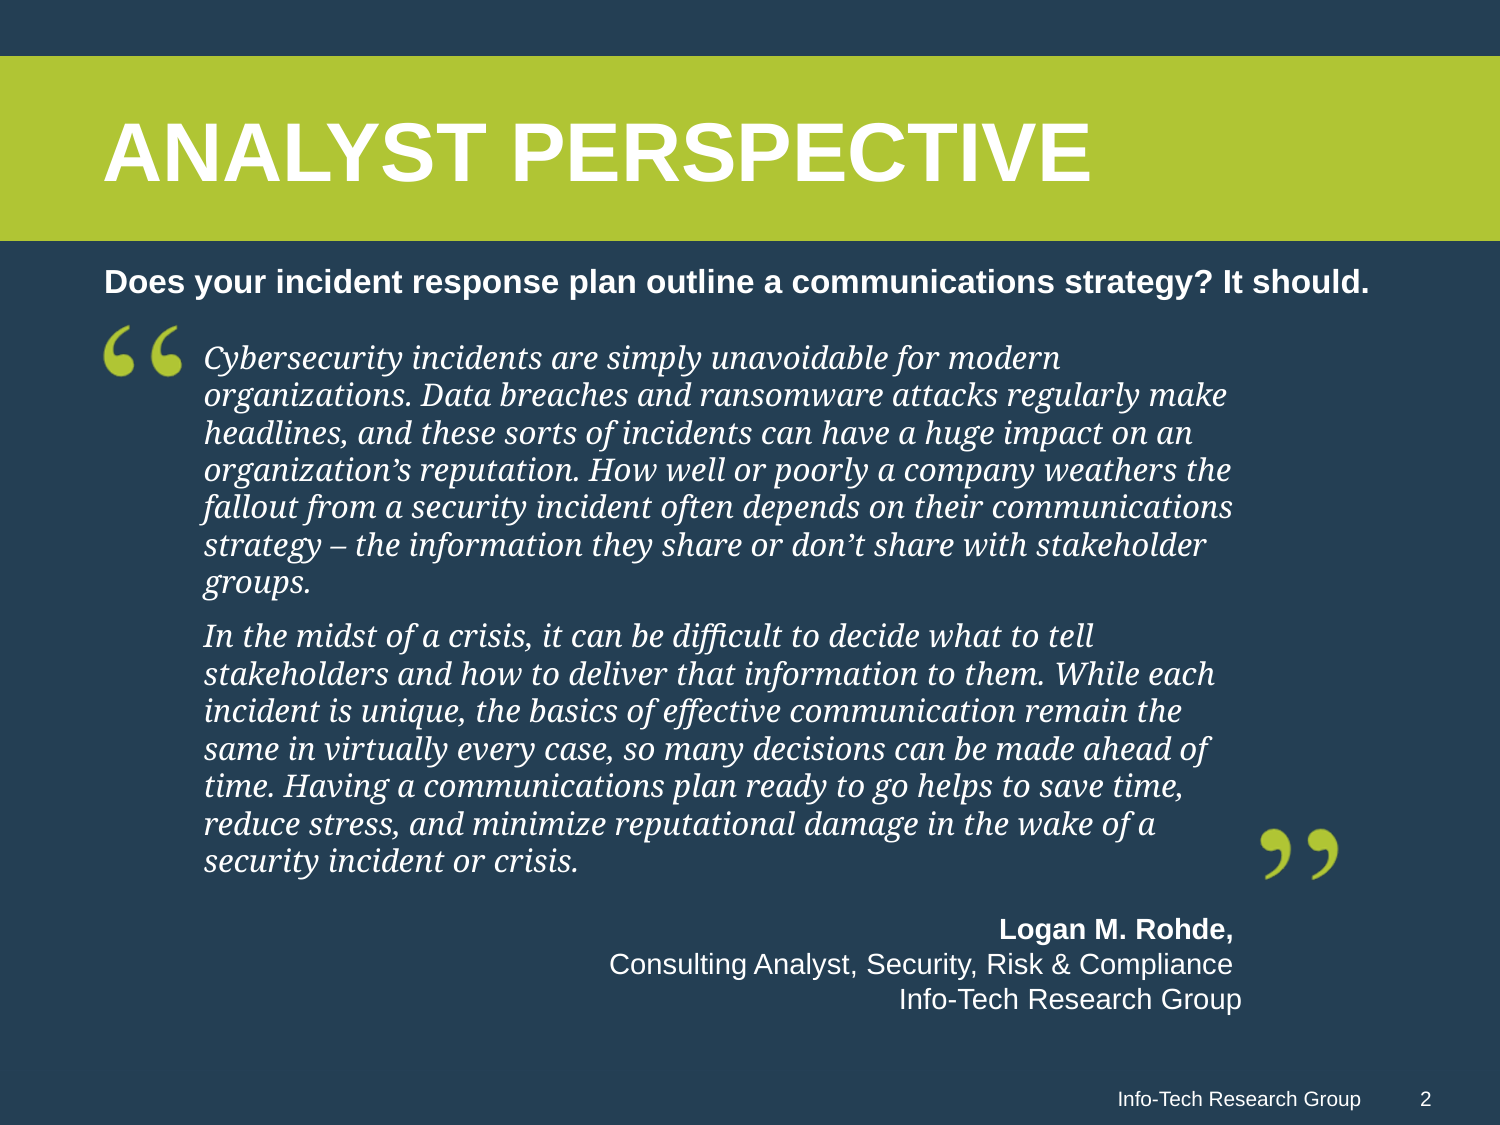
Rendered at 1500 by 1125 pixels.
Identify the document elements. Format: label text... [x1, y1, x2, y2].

picture [89, 306, 202, 409]
picture [1244, 810, 1354, 900]
text_box ANALYST PERSPECTIVE [0, 56, 1500, 241]
text_box Cybersecurity incidents are simply unavoidable for modern organizations. Data breaches and ransomware attacks regularly make headlines, and these sorts of incidents can have a huge impact on an organization’s reputation. How well or poorly a company weathers the fallout from a security incident often depends on their communications strategy – the information they share or don’t share with stakeholder groups. In the midst of a crisis, it can be difficult to decide what to tell stakeholders and how to deliver that information to them. While each incident is unique, the basics of effective communication remain the same in virtually every case, so many decisions can be made ahead of time. Having a communications plan ready to go helps to save time, reduce stress, and minimize reputational damage in the wake of a security incident or crisis. [188, 330, 1270, 1030]
text_box Logan M. Rohde, Consulting Analyst, Security, Risk & Compliance Info-Tech Research Group [525, 902, 1258, 1023]
text_box Does your incident response plan outline a communications strategy? It should. [89, 253, 1500, 308]
